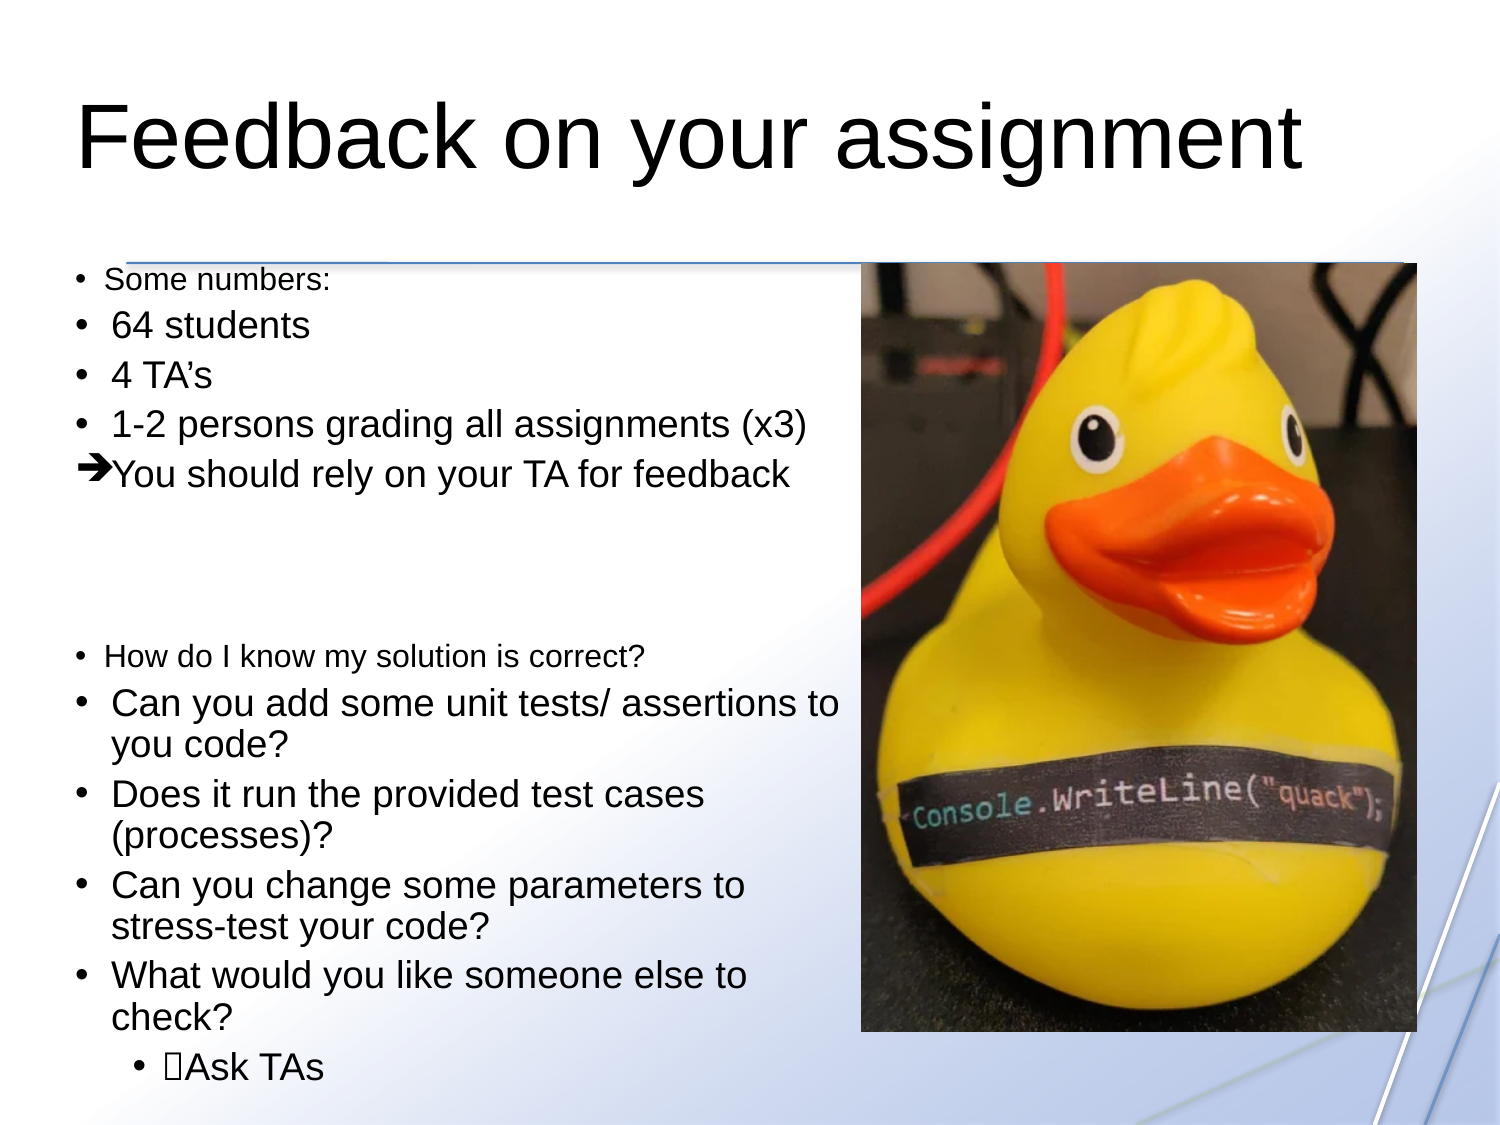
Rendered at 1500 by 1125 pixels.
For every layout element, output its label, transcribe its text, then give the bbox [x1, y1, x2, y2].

list Some numbers: 64 students 4 TA’s 1-2 persons grading all assignments (x3) You should rely on your TA for feedback How do I know my solution is correct? Can you add some unit tests/ assertions to you code? Does it run the provided test cases (processes)? Can you change some parameters to stress-test your code? What would you like someone else to check? Ask TAs [75, 263, 862, 1090]
picture [861, 262, 1417, 1033]
title Feedback on your assignment [75, 44, 1425, 233]
